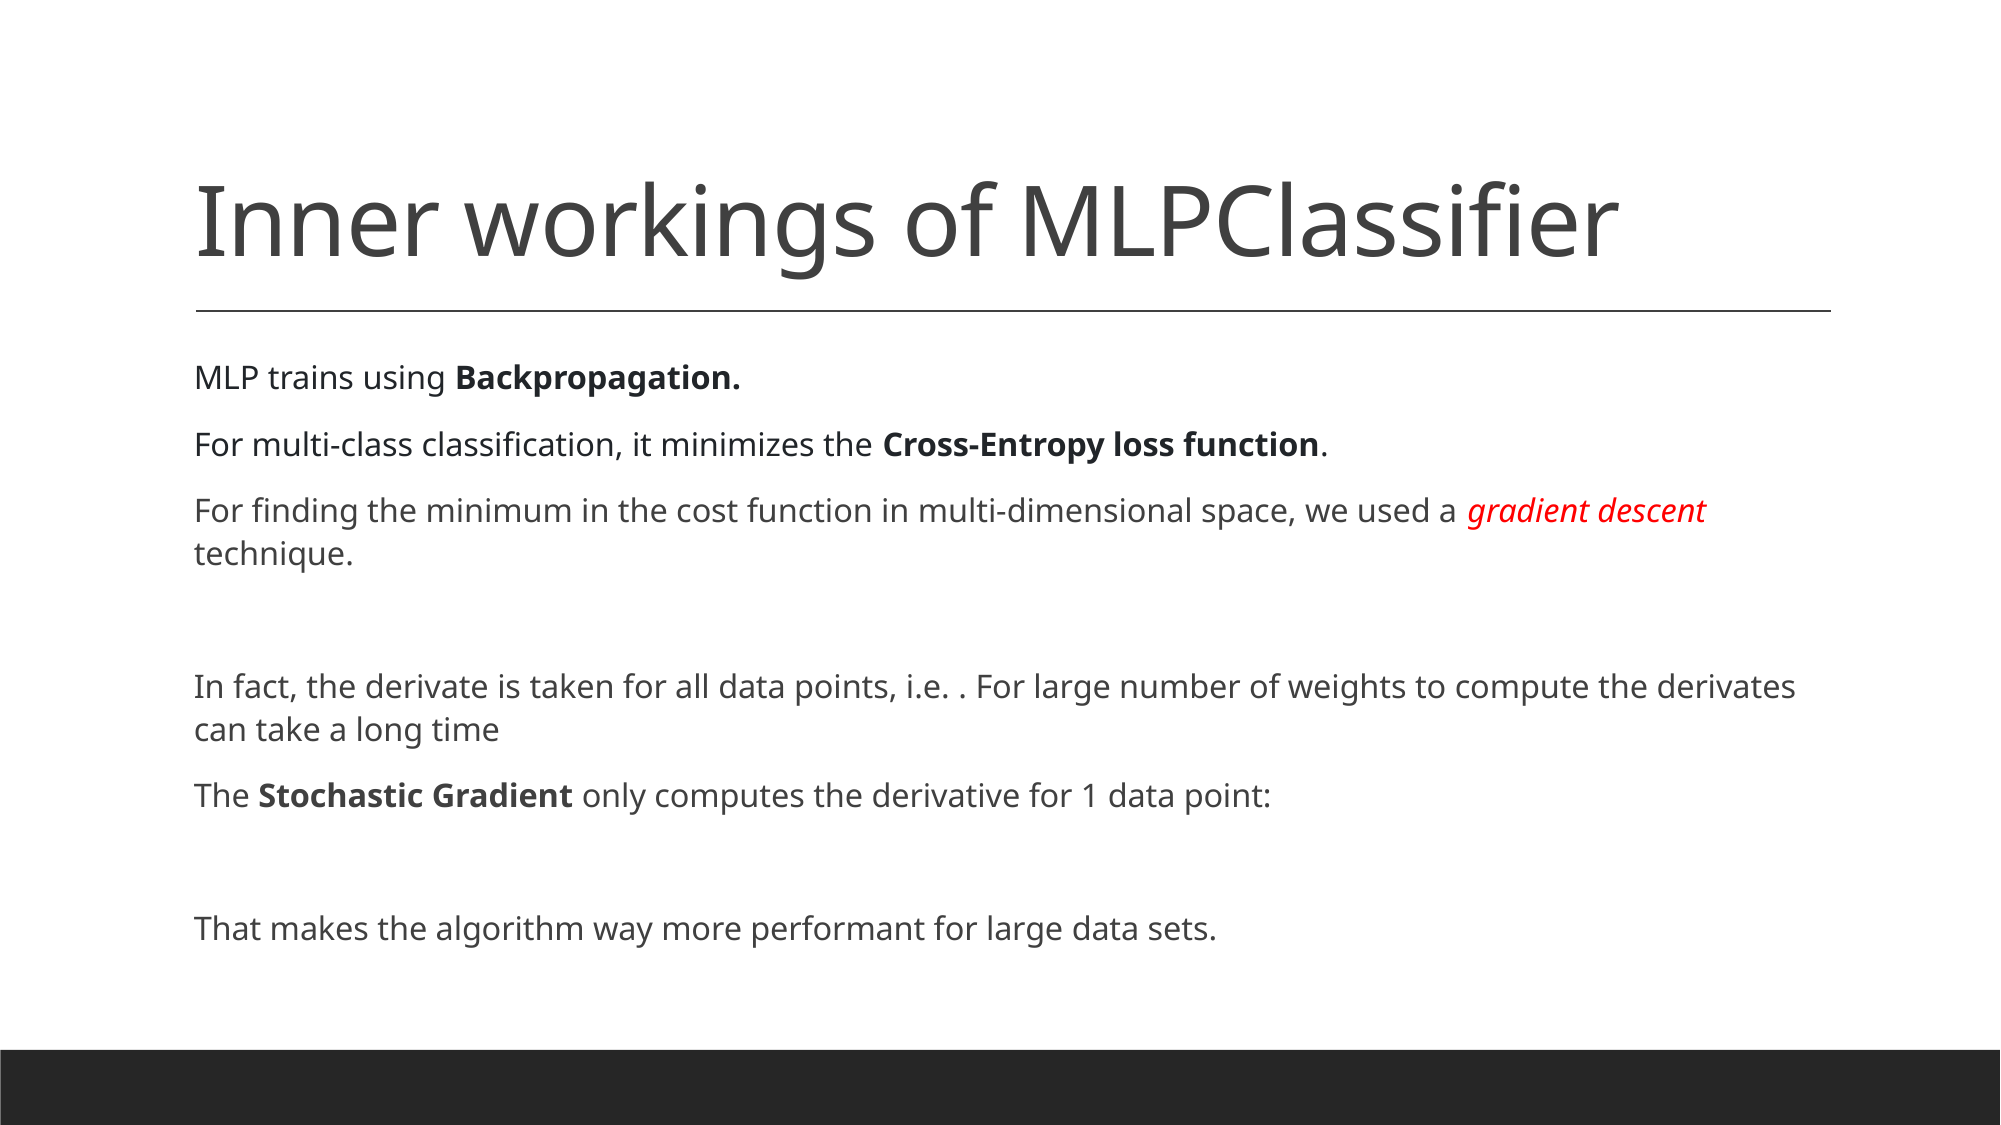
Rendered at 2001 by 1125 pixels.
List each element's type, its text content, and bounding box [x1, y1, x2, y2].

title Inner workings of MLPClassifier [180, 47, 1830, 285]
